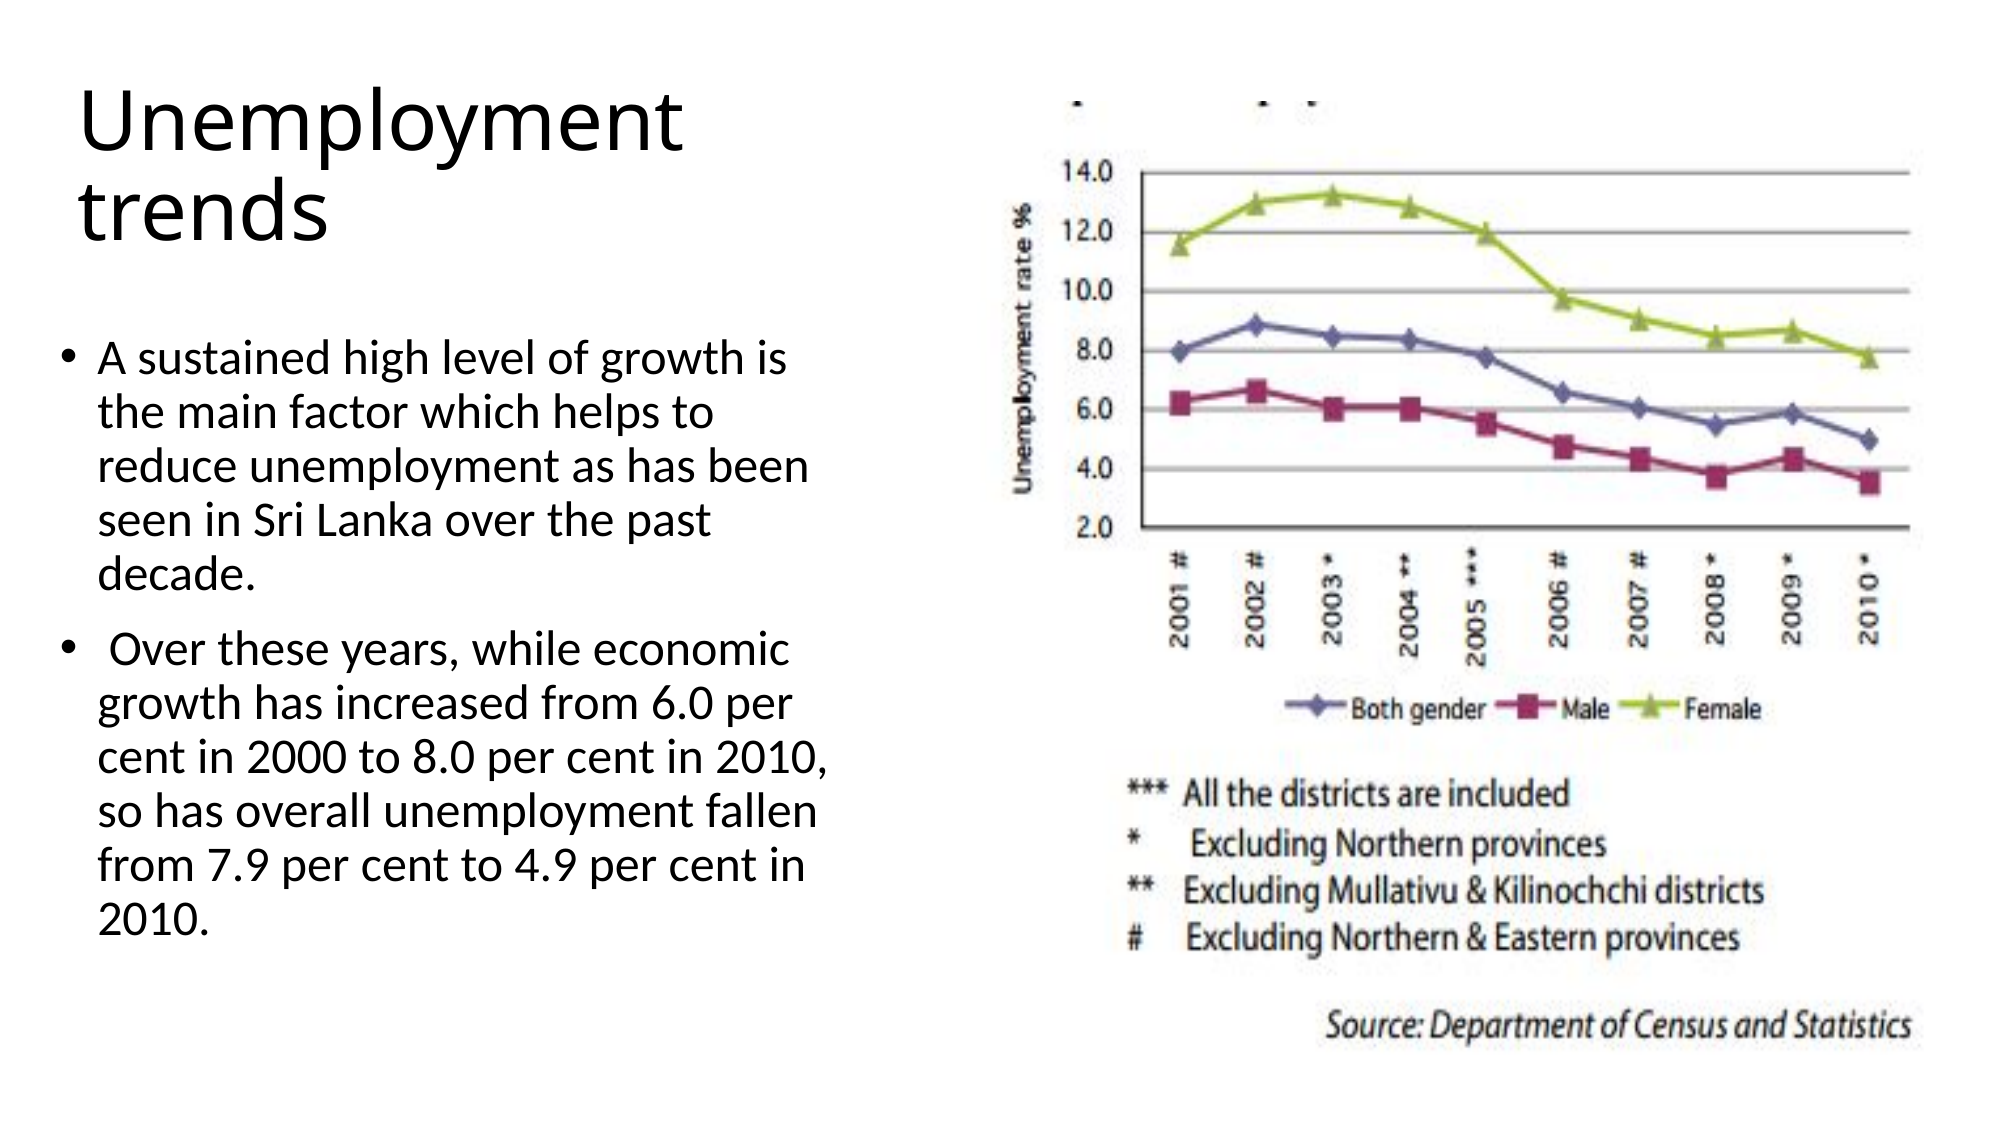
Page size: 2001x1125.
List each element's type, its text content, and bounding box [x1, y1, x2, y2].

title Unemployment trends [62, 59, 876, 278]
picture [898, 101, 1971, 1095]
list A sustained high level of growth is the main factor which helps to reduce unemployment as has been seen in Sri Lanka over the past decade. Over these years, while economic growth has increased from 6.0 per cent in 2000 to 8.0 per cent in 2010, so has overall unemployment fallen from 7.9 per cent to 4.9 per cent in 2010. [44, 324, 876, 1125]
